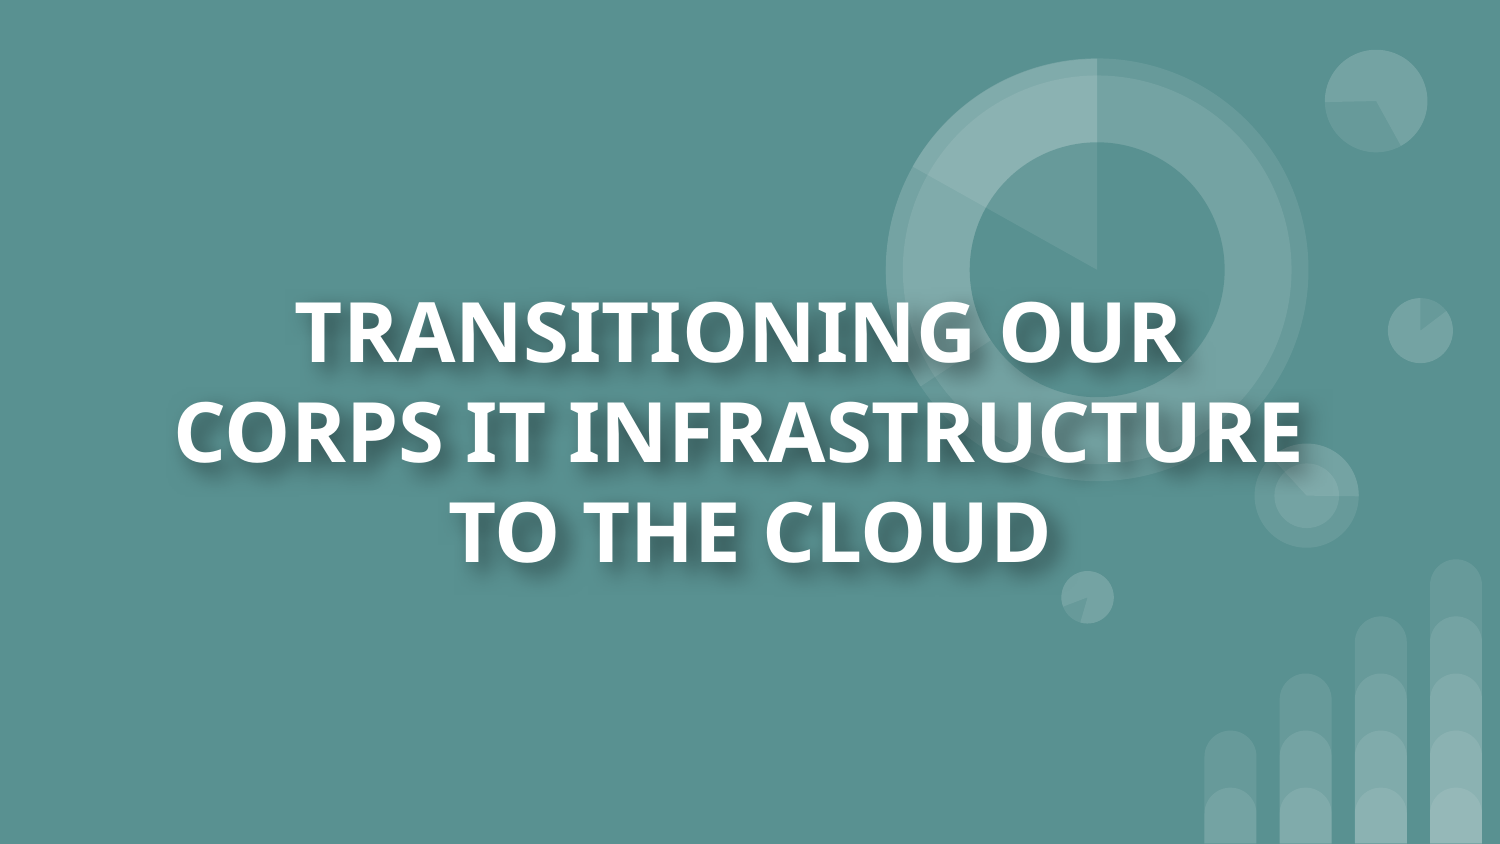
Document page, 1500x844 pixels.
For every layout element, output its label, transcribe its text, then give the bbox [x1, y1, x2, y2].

text_box TRANSITIONING OUR CORPS IT INFRASTRUCTURE TO THE CLOUD [148, 263, 1352, 606]
